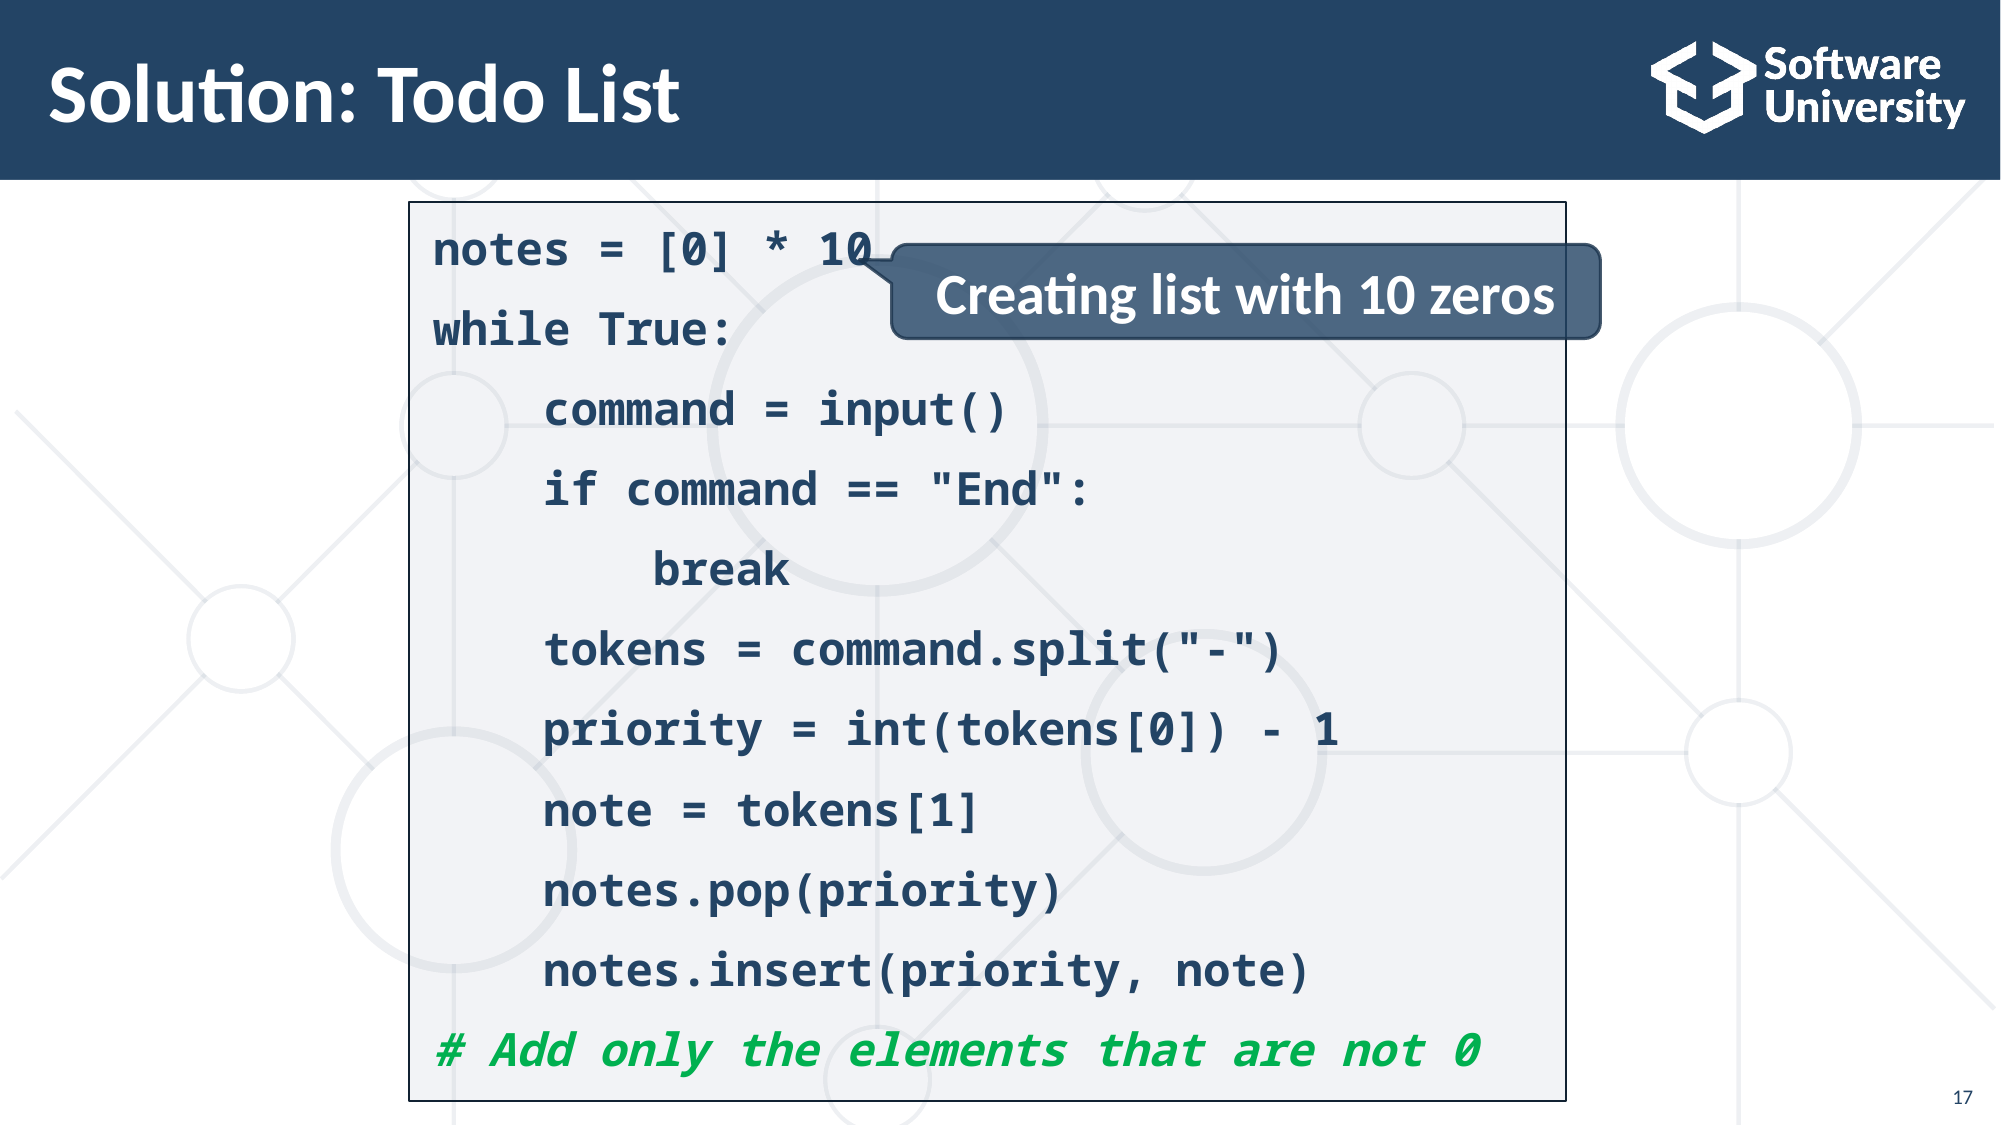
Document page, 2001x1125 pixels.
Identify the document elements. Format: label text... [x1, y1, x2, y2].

text_box 17 [1927, 1067, 1989, 1117]
title Solution: Todo List [31, 16, 1625, 162]
text_box Creating list with 10 zeros [857, 242, 1603, 341]
picture [1651, 41, 1966, 134]
list notes = [0] * 10 while True: command = input() if command == "End": break tokens = command.split("-") priority = int(tokens[0]) - 1 note = tokens[1] notes.pop(priority) notes.insert(priority, note) # Add only the elements that are not 0 [408, 201, 1567, 1102]
